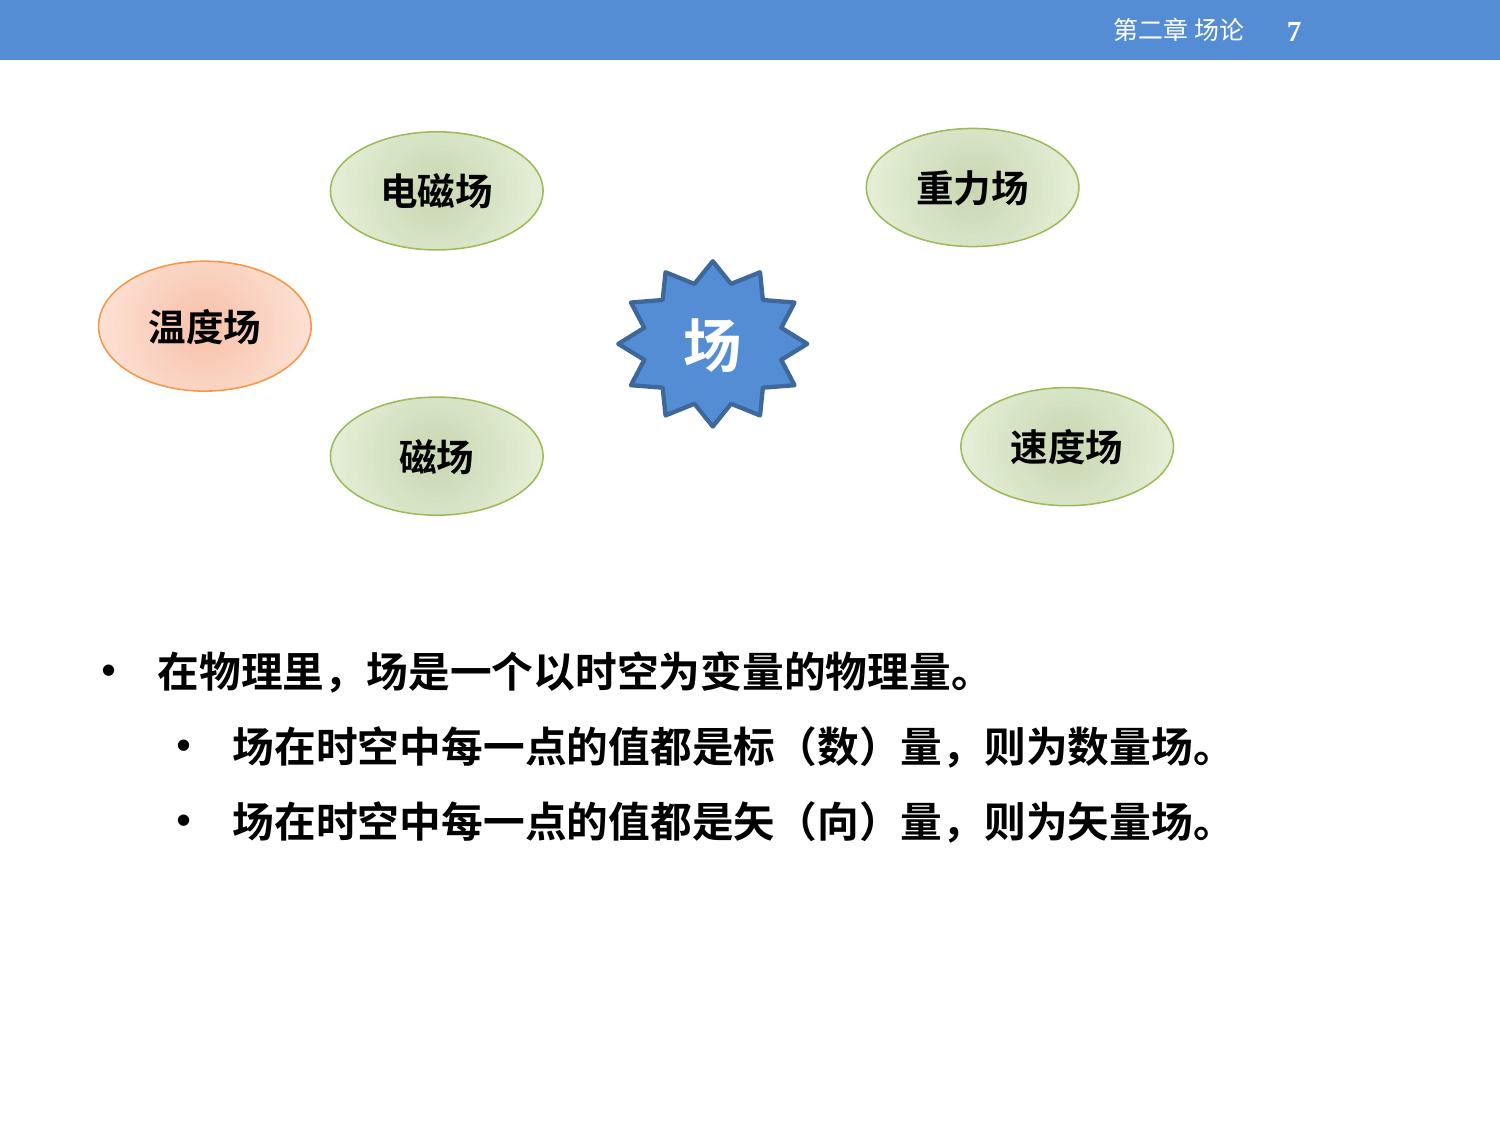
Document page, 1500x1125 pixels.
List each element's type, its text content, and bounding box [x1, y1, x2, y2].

text_box 在物理里，场是一个以时空为变量的物理量。 场在时空中每一点的值都是标（数）量，则为数量场。 场在时空中每一点的值都是矢（向）量，则为矢量场。 [86, 613, 1250, 853]
footer 第二章 场论 [584, 3, 1260, 57]
text_box 电磁场 [329, 131, 544, 251]
text_box 磁场 [329, 396, 544, 516]
text_box 温度场 [97, 260, 312, 392]
text_box 场 [616, 259, 810, 429]
text_box 重力场 [865, 127, 1080, 248]
text_box 速度场 [960, 386, 1175, 507]
slide_number 7 [1271, 3, 1447, 57]
